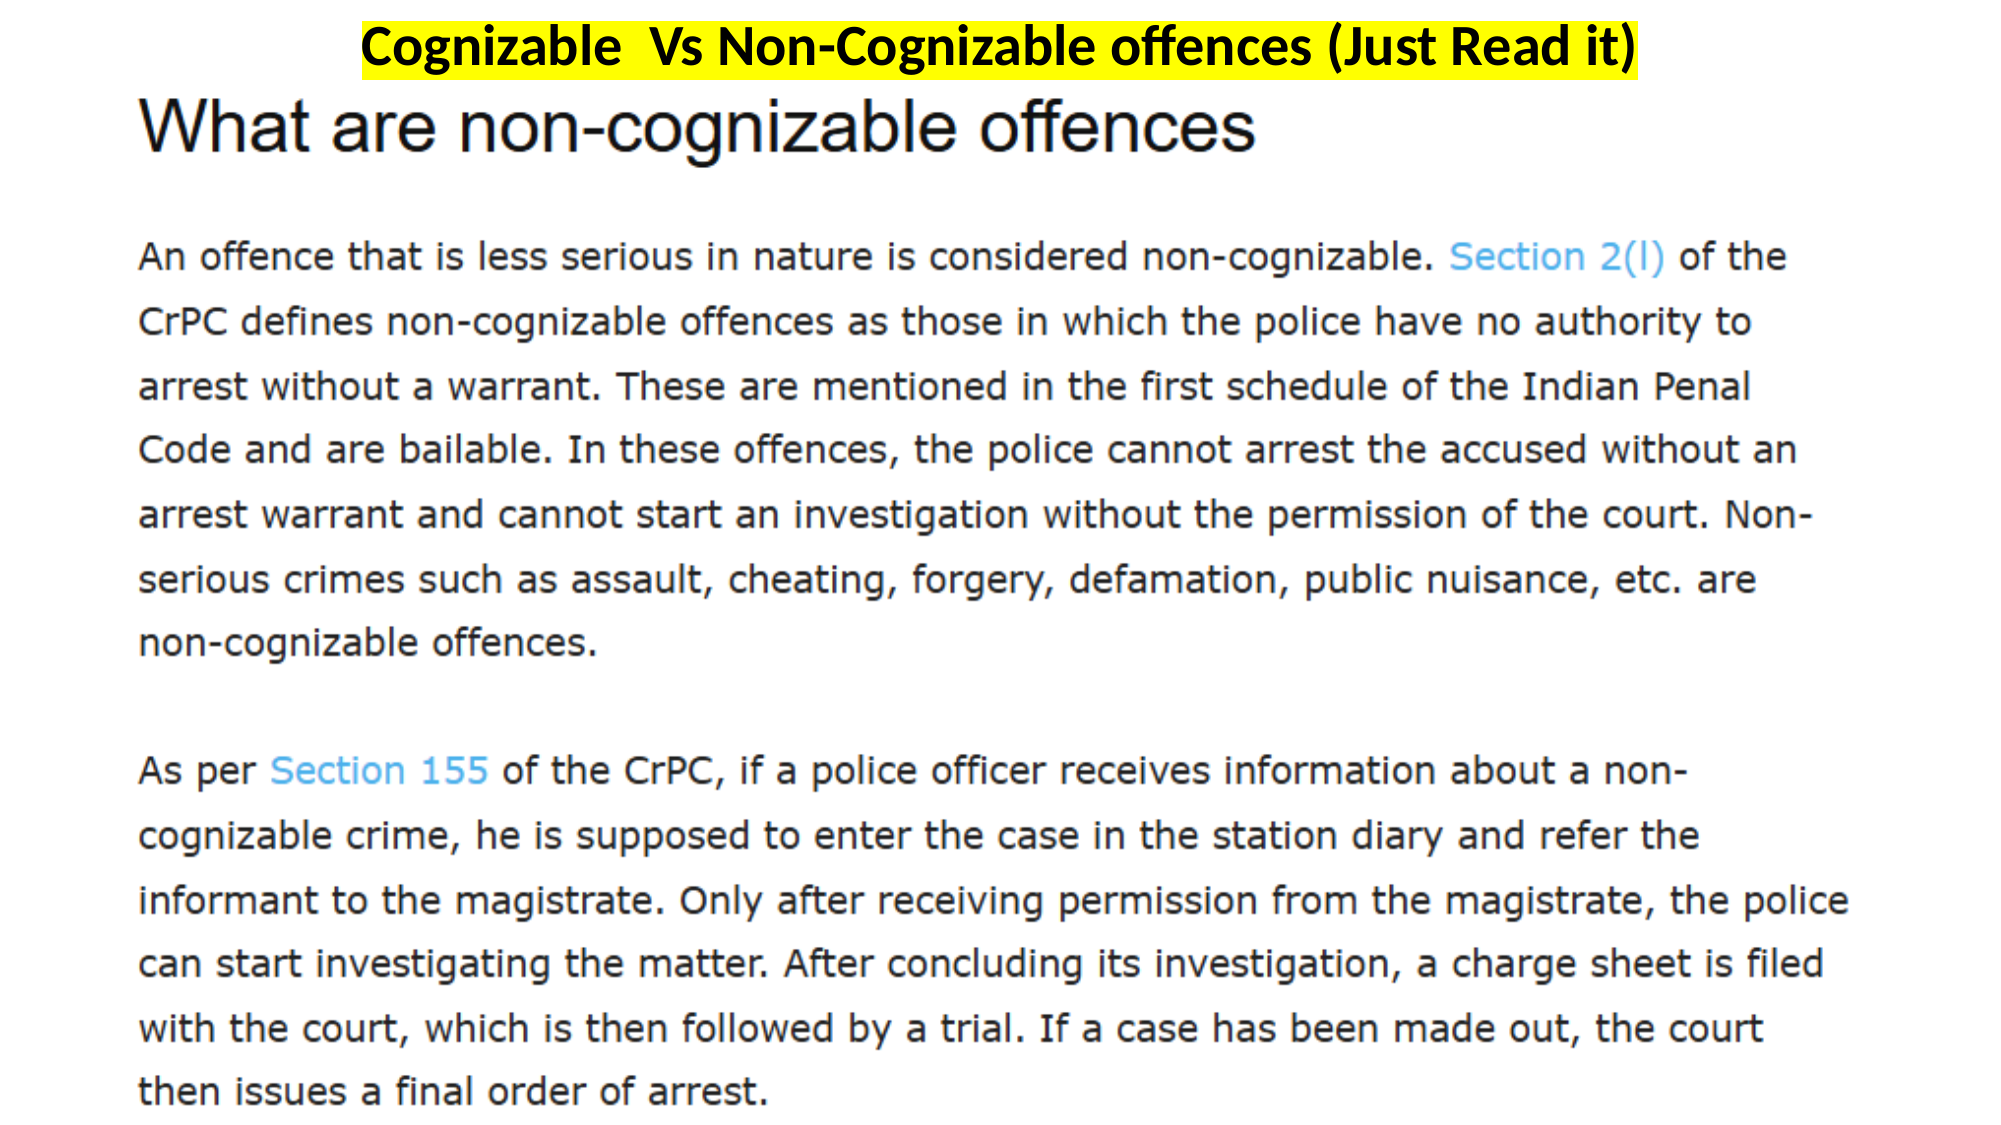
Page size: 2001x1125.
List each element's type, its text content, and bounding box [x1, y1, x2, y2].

picture [131, 85, 1854, 1114]
text_box Cognizable Vs Non-Cognizable offences (Just Read it) [0, 0, 2000, 84]
